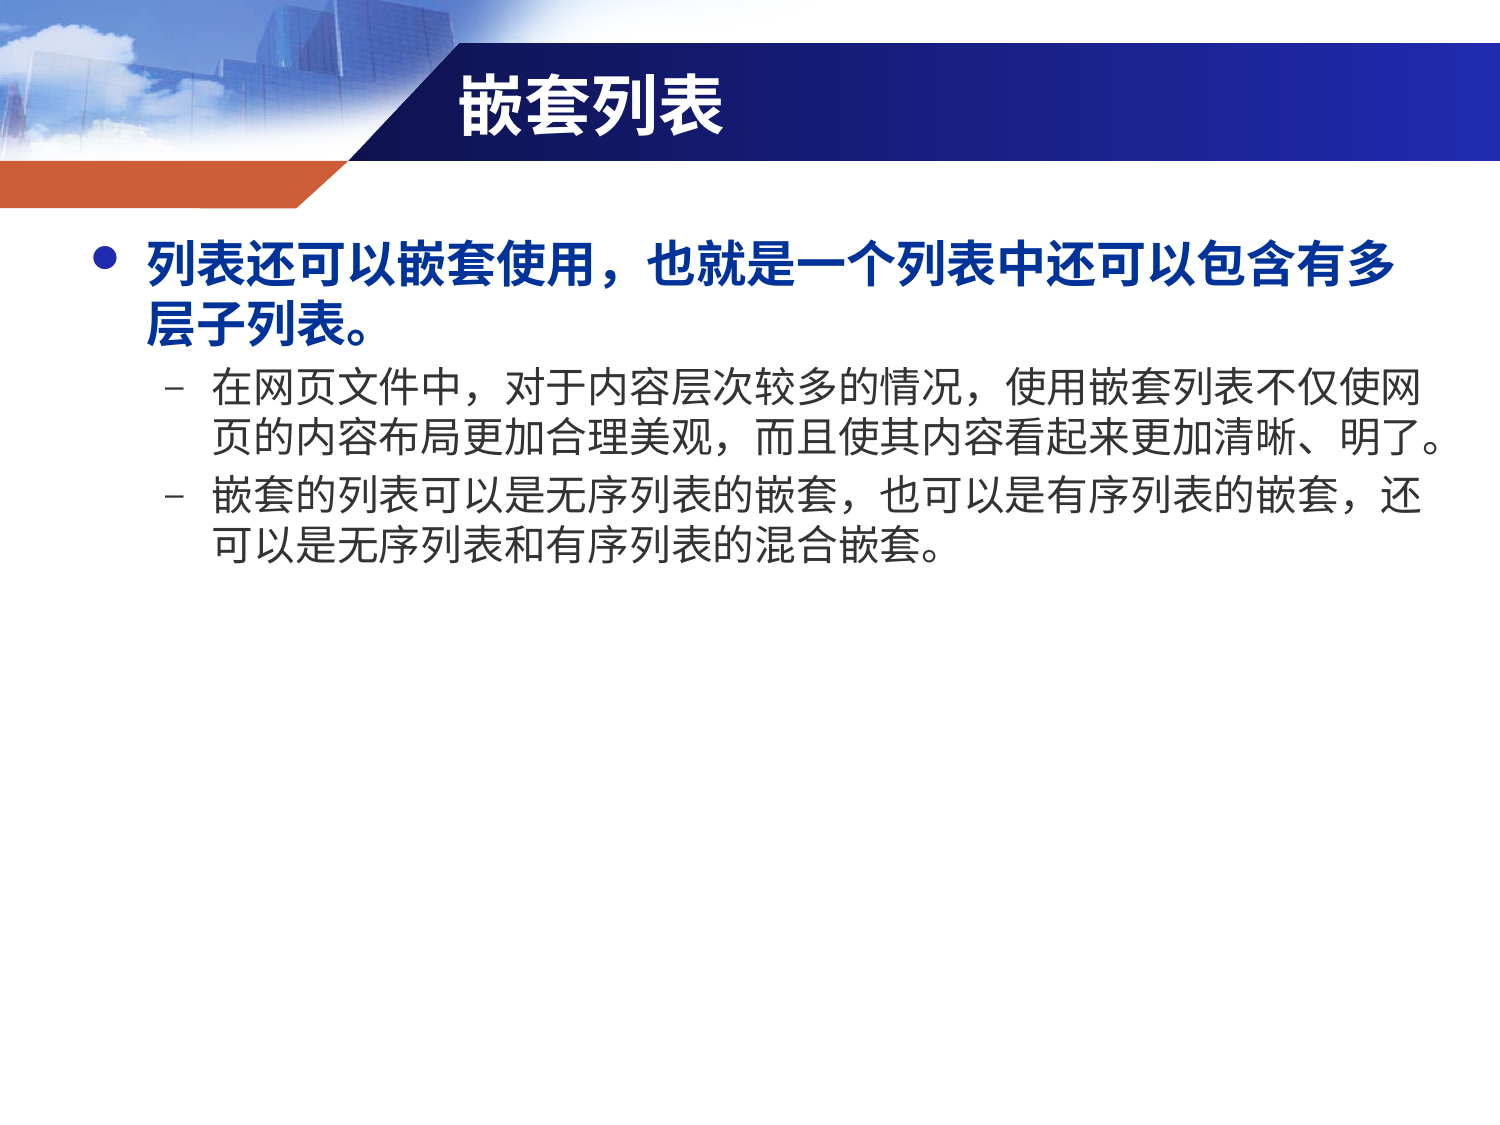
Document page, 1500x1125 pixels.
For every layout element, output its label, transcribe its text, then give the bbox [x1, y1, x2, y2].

title 嵌套列表 [442, 54, 1477, 154]
list 列表还可以嵌套使用，也就是一个列表中还可以包含有多层子列表。 在网页文件中，对于内容层次较多的情况，使用嵌套列表不仅使网页的内容布局更加合理美观，而且使其内容看起来更加清晰、明了。 嵌套的列表可以是无序列表的嵌套，也可以是有序列表的嵌套，还可以是无序列表和有序列表的混合嵌套。 [74, 224, 1448, 1038]
picture [0, 0, 833, 160]
